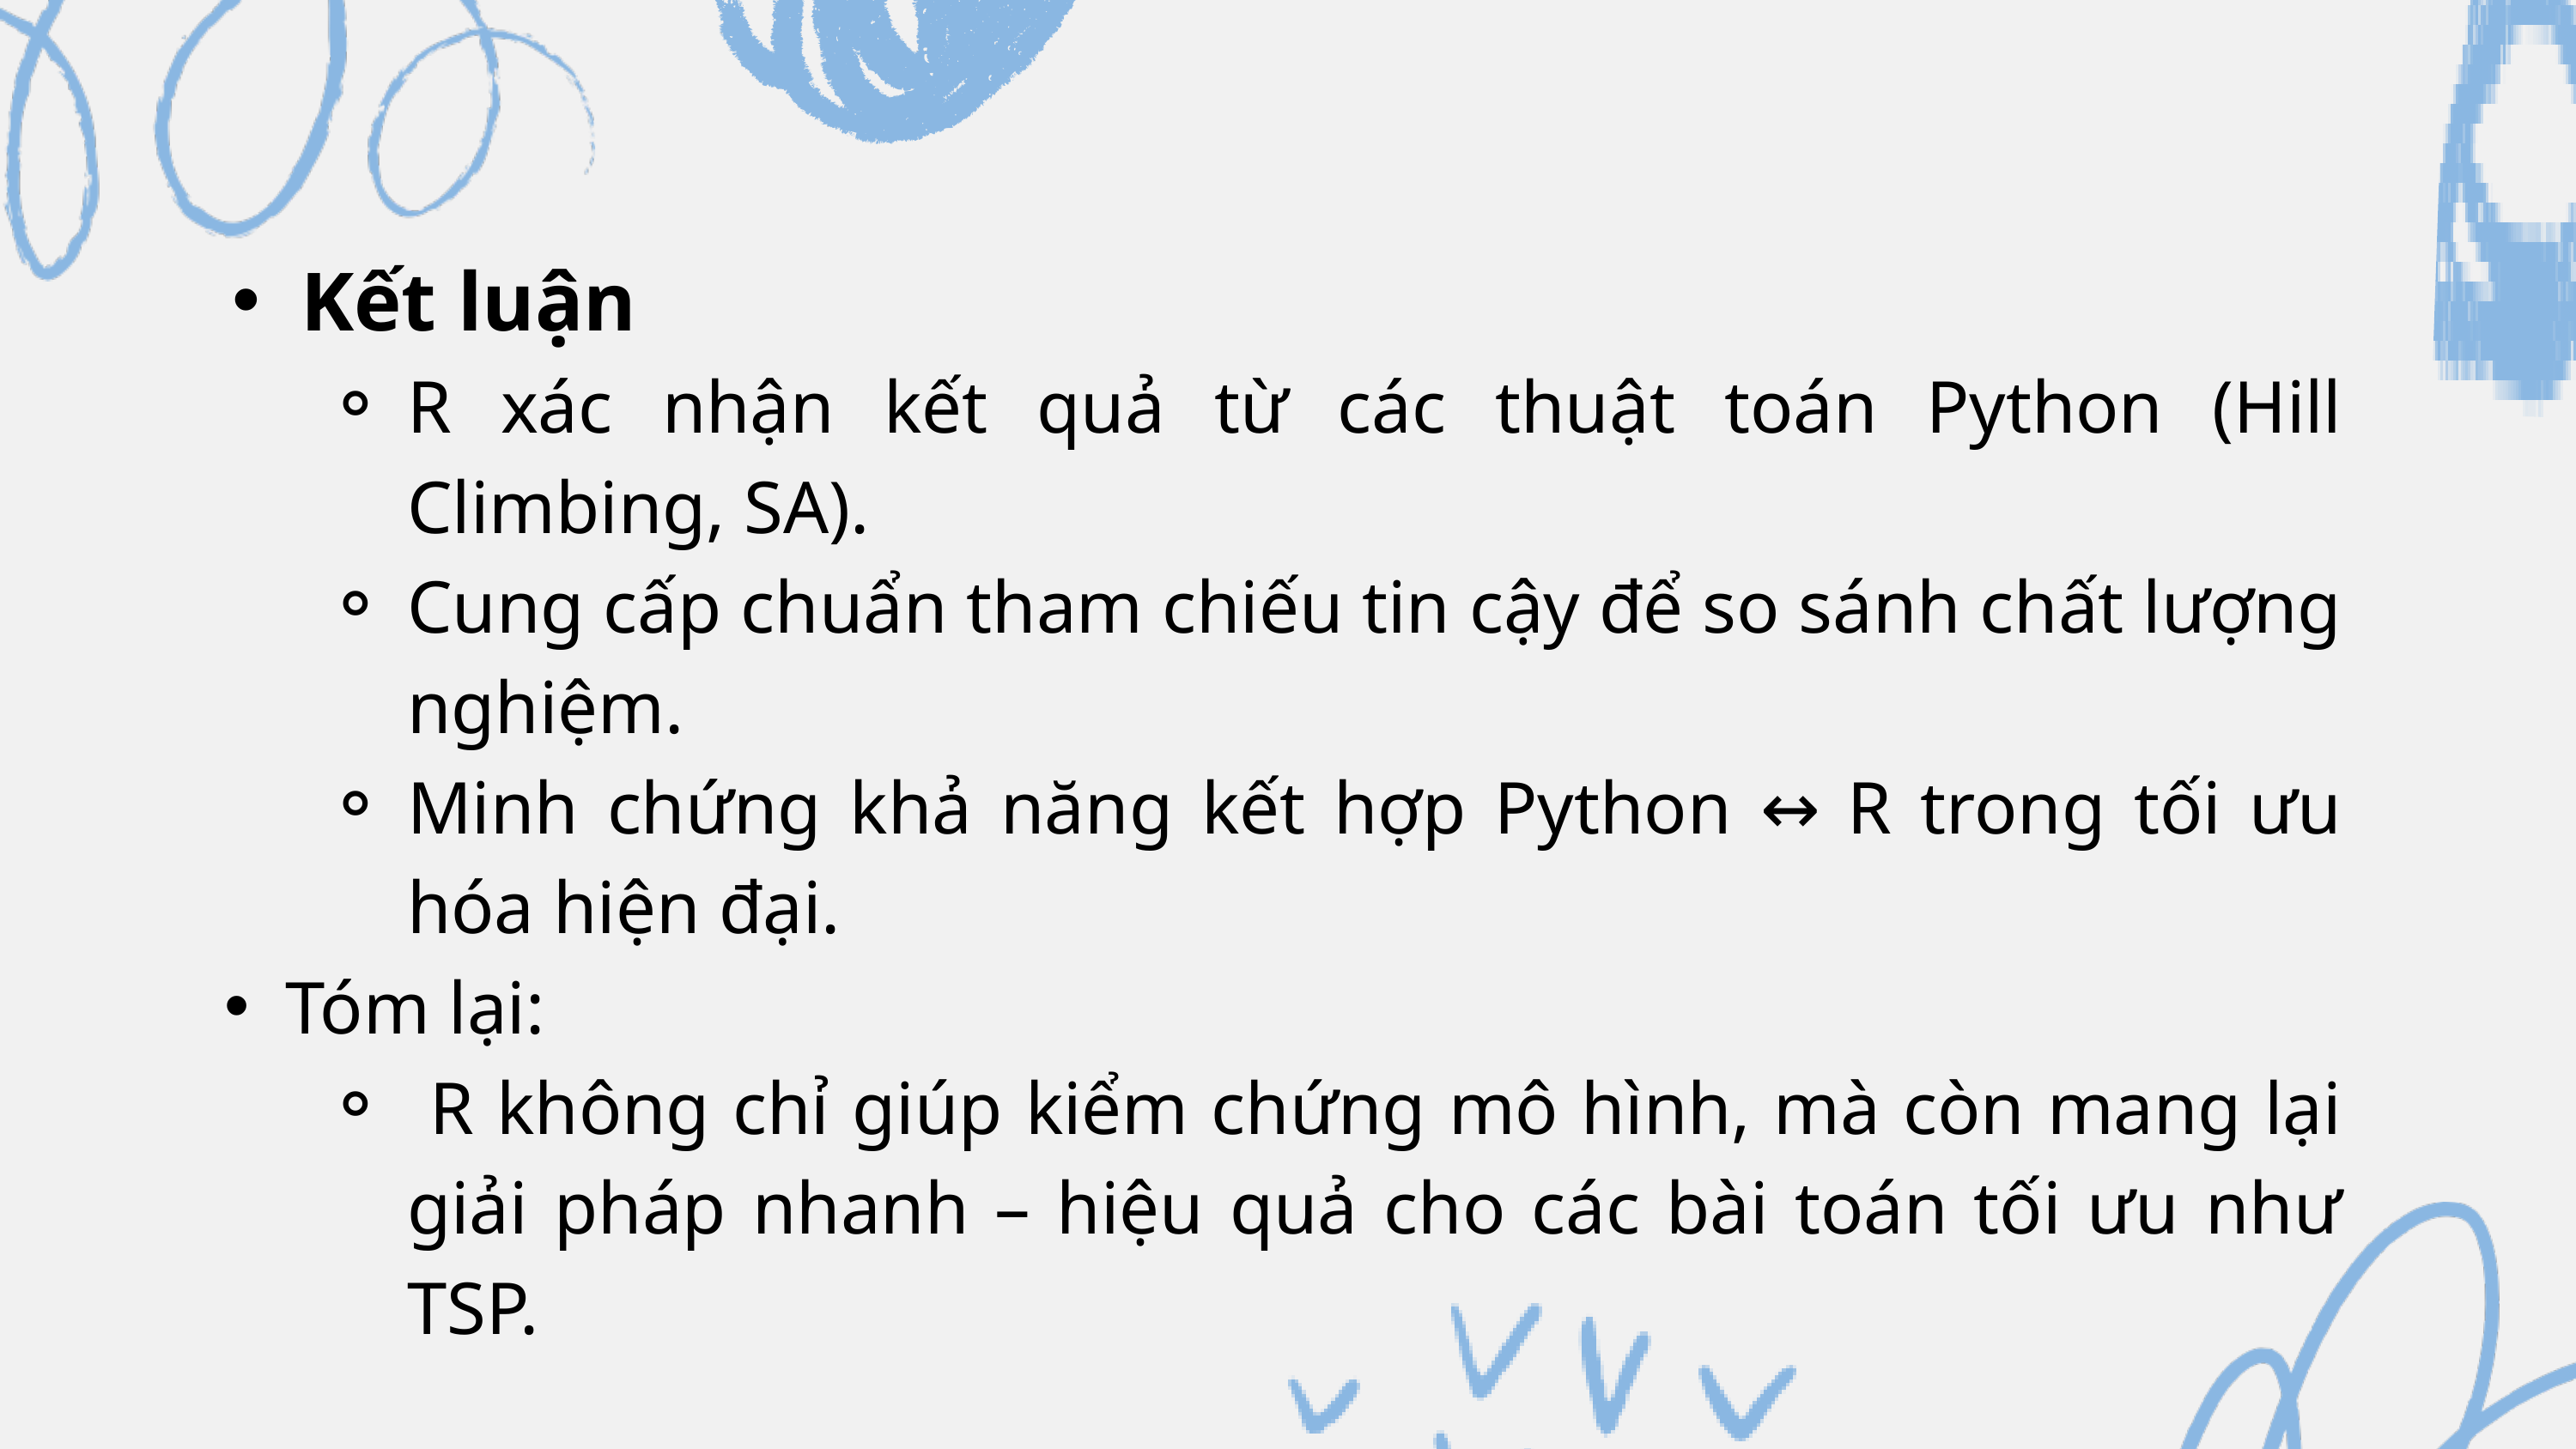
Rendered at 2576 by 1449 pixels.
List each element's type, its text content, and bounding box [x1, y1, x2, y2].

text_box [704, 0, 1113, 145]
text_box [2162, 1202, 2576, 1449]
text_box Kết luận R xác nhận kết quả từ các thuật toán Python (Hill Climbing, SA). Cung cấp chuẩn tham chiếu tin cậy để so sánh chất lượng nghiệm. Minh chứng khả năng kết hợp Python ↔ R trong tối ưu hóa hiện đại. Tóm lại: R không chỉ giúp kiểm chứng mô hình, mà còn mang lại giải pháp nhanh – hiệu quả cho các bài toán tối ưu như TSP. [163, 234, 2344, 1349]
text_box [1288, 1349, 1862, 1449]
text_box [0, 0, 596, 282]
text_box [2431, 0, 2576, 419]
